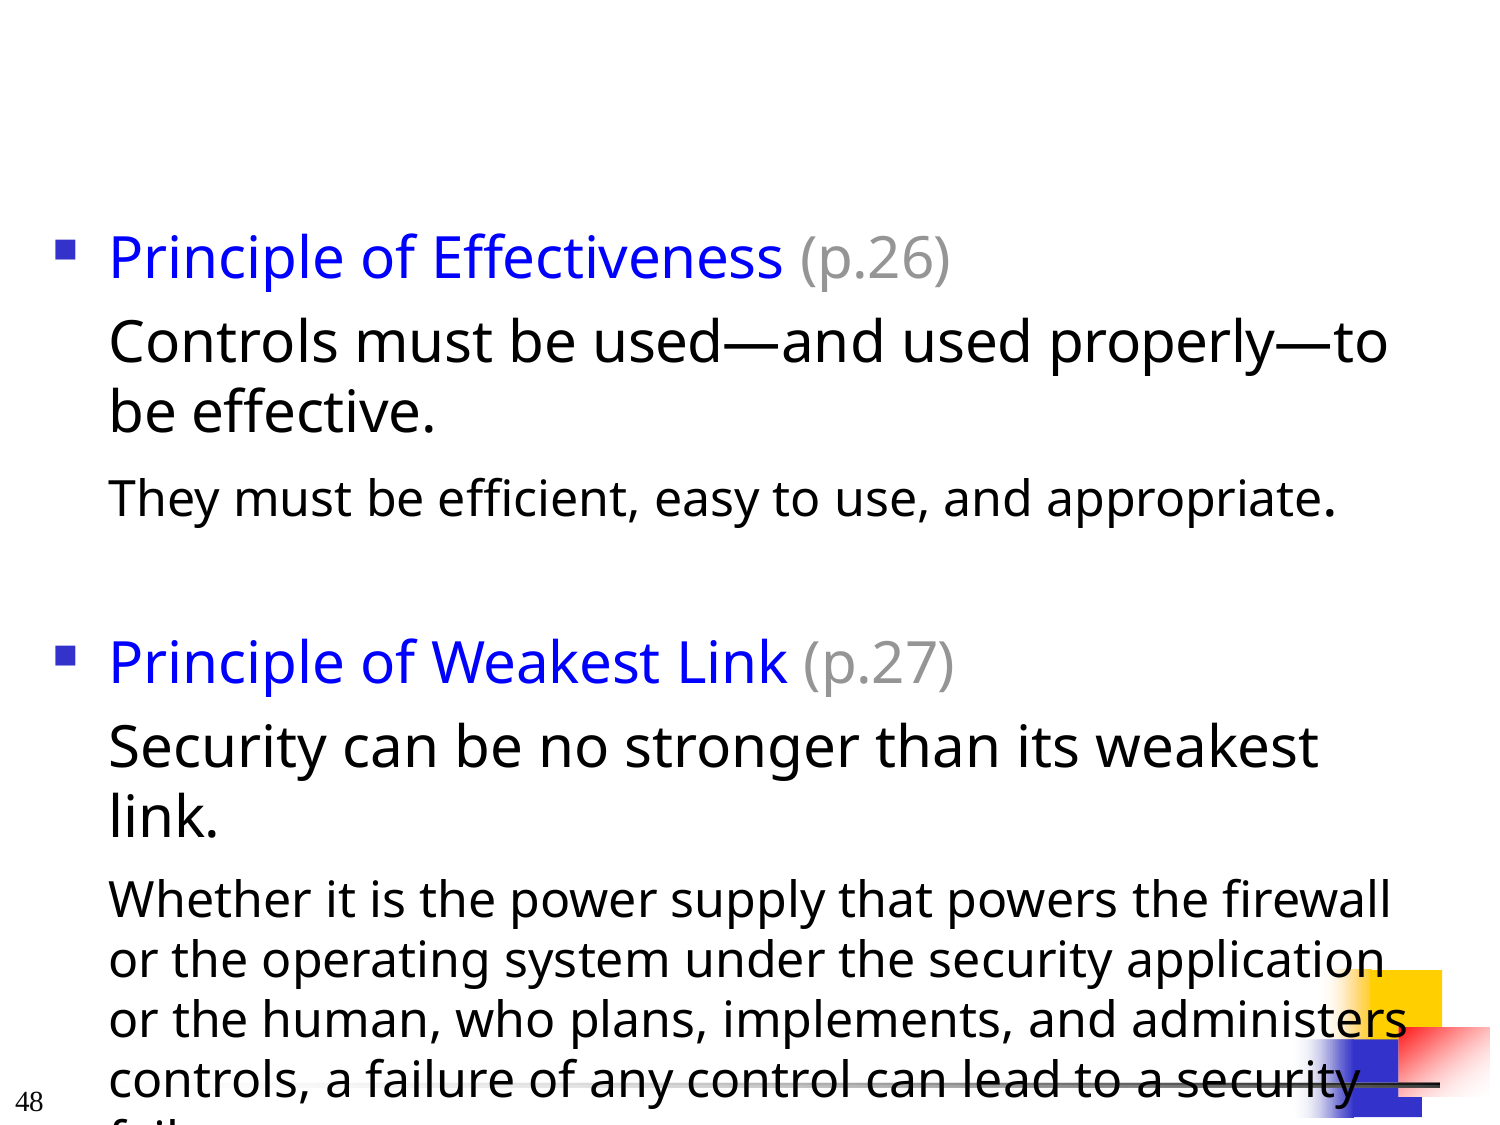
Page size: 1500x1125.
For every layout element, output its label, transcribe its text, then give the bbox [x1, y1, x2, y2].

slide_number 47 [8, 1082, 53, 1125]
picture [1428, 1027, 1490, 1097]
text_box Principle of Effectiveness (p.26) Controls must be used—and used properly—to be effective. They must be efficient, easy to use, and appropriate. Principle of Weakest Link (p.27) Security can be no stronger than its weakest link. Whether it is the power supply that powers the firewall or the operating system under the security application or the human, who plans, implements, and administers controls, a failure of any control can lead to a security failure. [50, 203, 1428, 1125]
